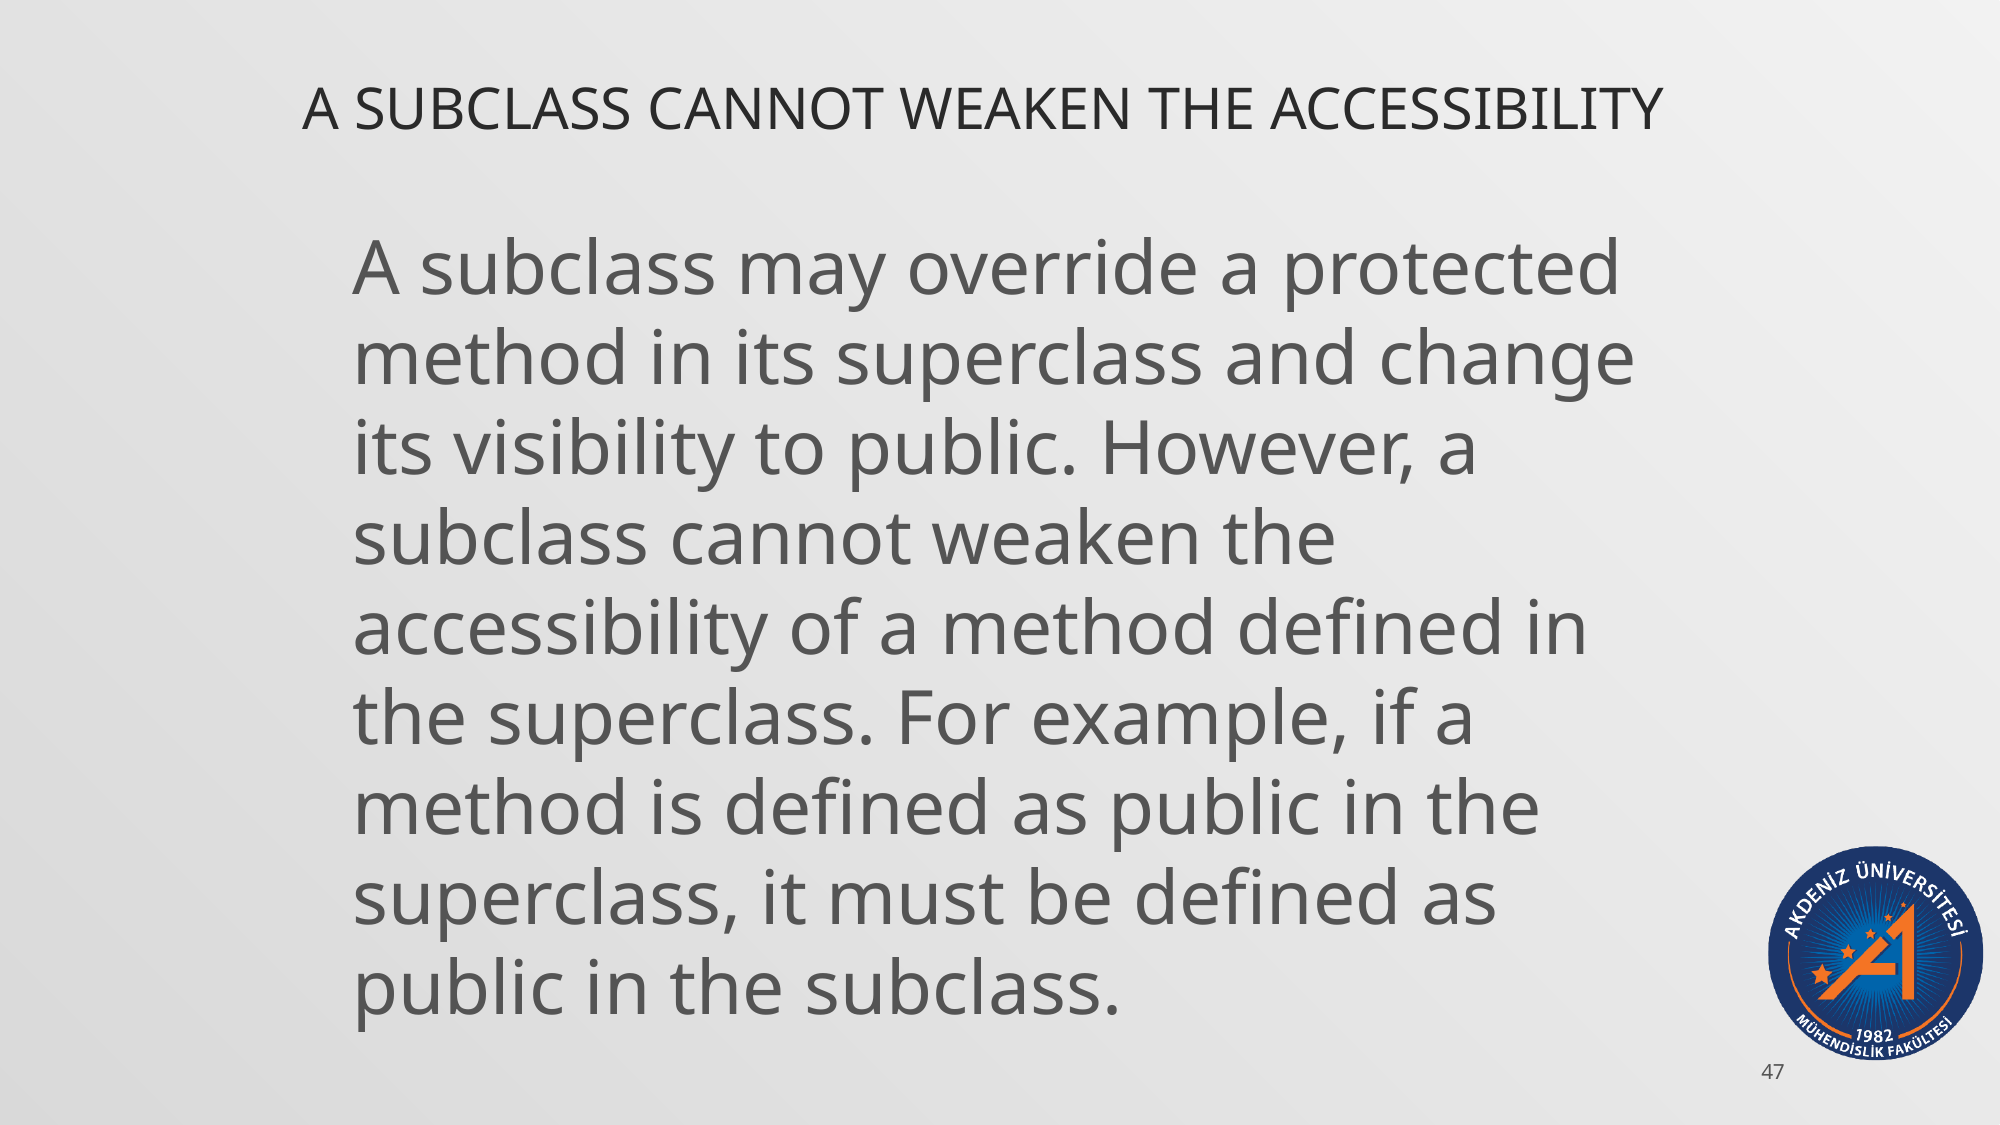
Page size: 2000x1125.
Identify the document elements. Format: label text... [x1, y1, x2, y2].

text_box A subclass may override a protected method in its superclass and change its visibility to public. However, a subclass cannot weaken the accessibility of a method defined in the superclass. For example, if a method is defined as public in the superclass, it must be defined as public in the subclass. [337, 212, 1663, 1038]
picture [1767, 843, 1985, 1061]
title A Subclass Cannot Weaken the Accessibility [287, 37, 1700, 150]
slide_number 47 [1612, 1057, 1800, 1088]
